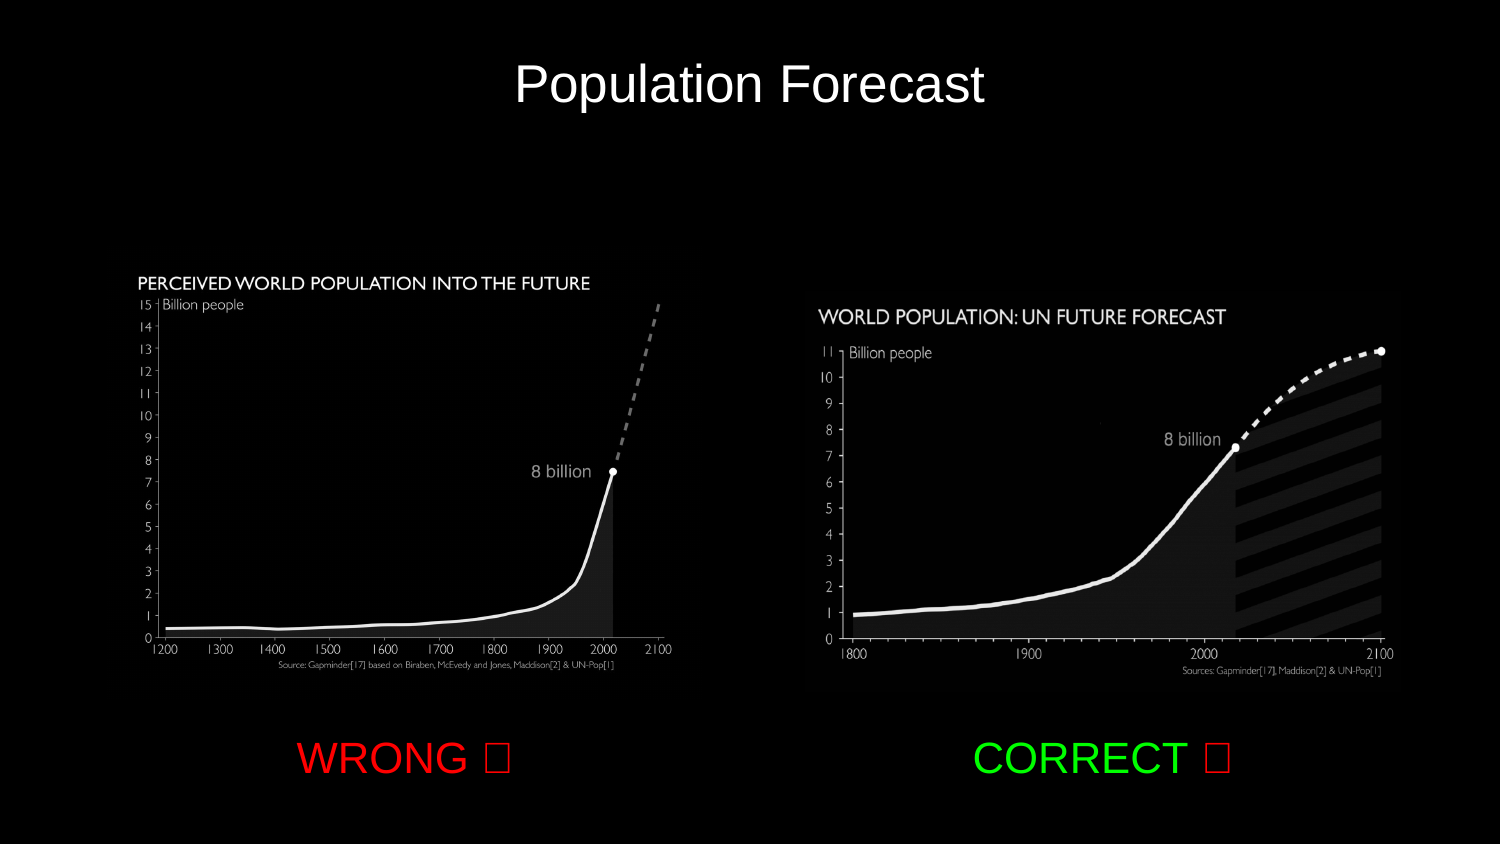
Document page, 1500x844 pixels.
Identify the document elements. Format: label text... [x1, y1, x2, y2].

picture [107, 245, 704, 701]
text_box CORRECT ✅ [856, 714, 1351, 817]
picture [805, 291, 1402, 693]
title Population Forecast [51, 34, 1449, 129]
text_box WRONG ❌ [158, 714, 653, 817]
